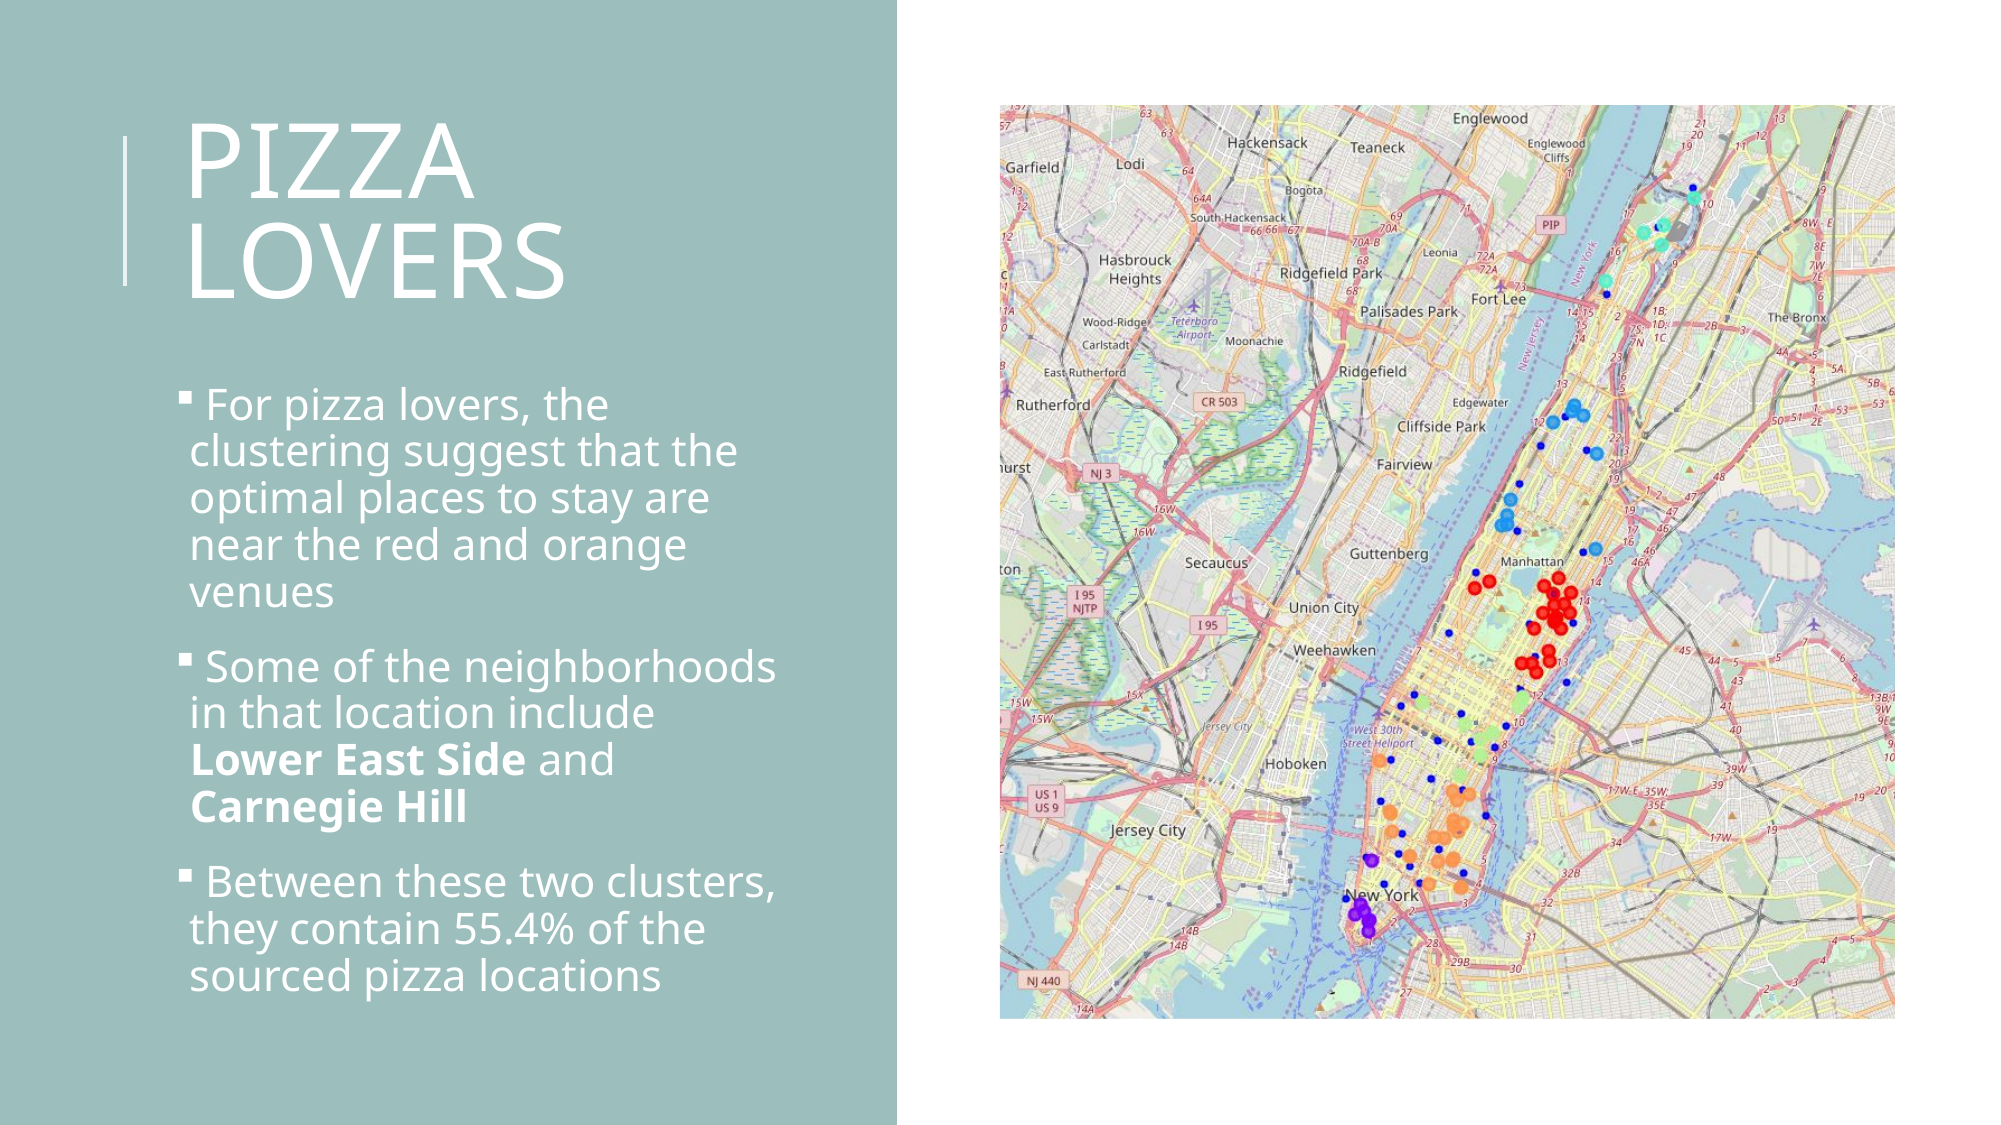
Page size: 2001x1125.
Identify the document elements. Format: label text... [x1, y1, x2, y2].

picture [999, 104, 1896, 1021]
title PIZZA LOVERS [168, 96, 788, 342]
text_box [0, 0, 898, 1125]
list For pizza lovers, the clustering suggest that the optimal places to stay are near the red and orange venues Some of the neighborhoods in that location include Lower East Side and Carnegie Hill Between these two clusters, they contain 55.4% of the sourced pizza locations [168, 375, 790, 1020]
